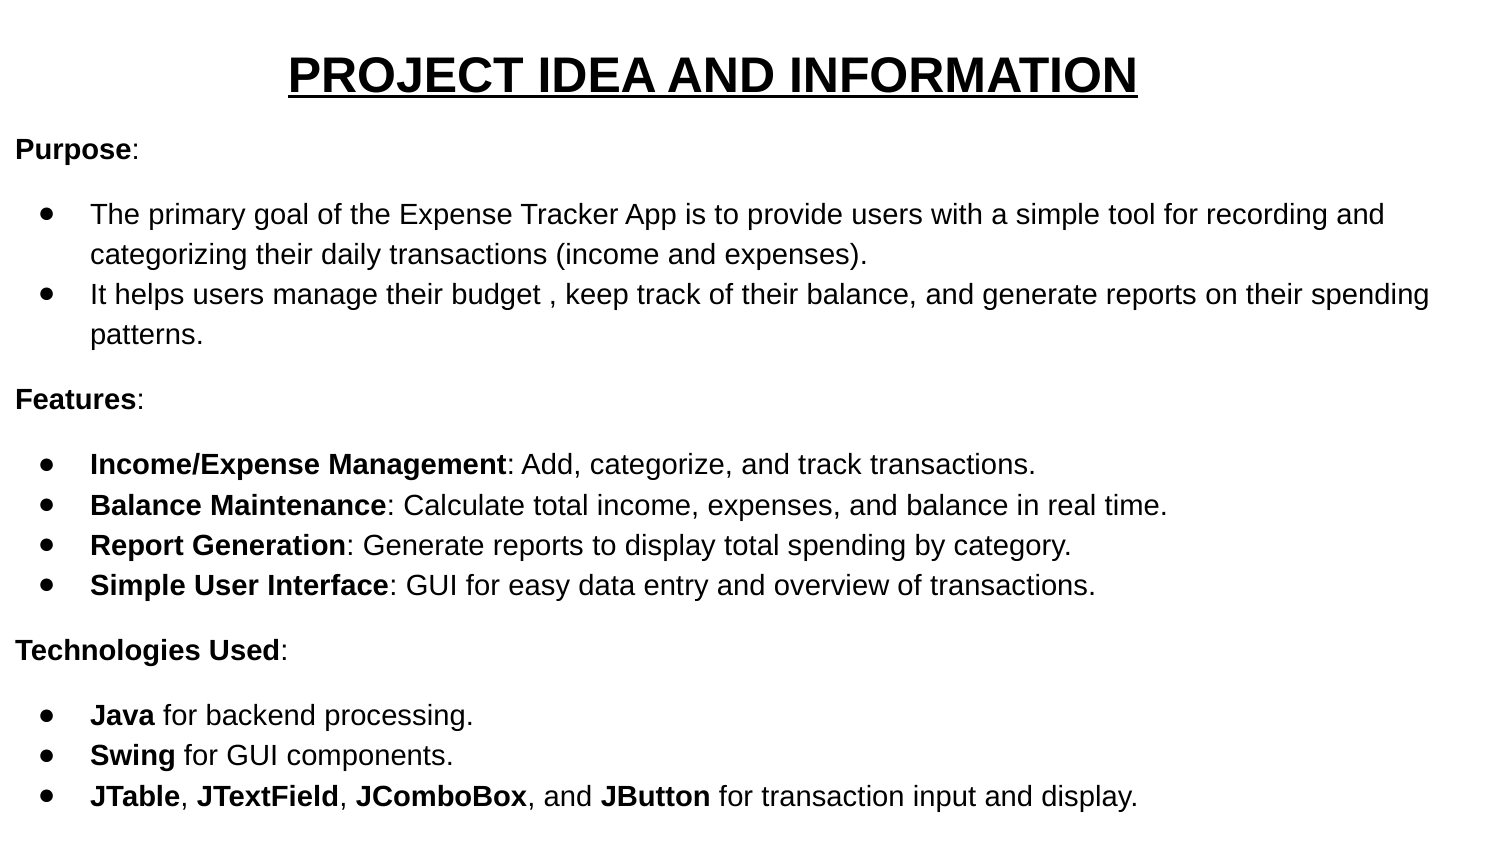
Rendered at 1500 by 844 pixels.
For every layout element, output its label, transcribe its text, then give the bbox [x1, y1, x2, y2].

text_box PROJECT IDEA AND INFORMATION Purpose: The primary goal of the Expense Tracker App is to provide users with a simple tool for recording and categorizing their daily transactions (income and expenses). It helps users manage their budget , keep track of their balance, and generate reports on their spending patterns. Features: Income/Expense Management: Add, categorize, and track transactions. Balance Maintenance: Calculate total income, expenses, and balance in real time. Report Generation: Generate reports to display total spending by category. Simple User Interface: GUI for easy data entry and overview of transactions. Technologies Used: Java for backend processing. Swing for GUI components. JTable, JTextField, JComboBox, and JButton for transaction input and display. [0, 0, 1488, 827]
